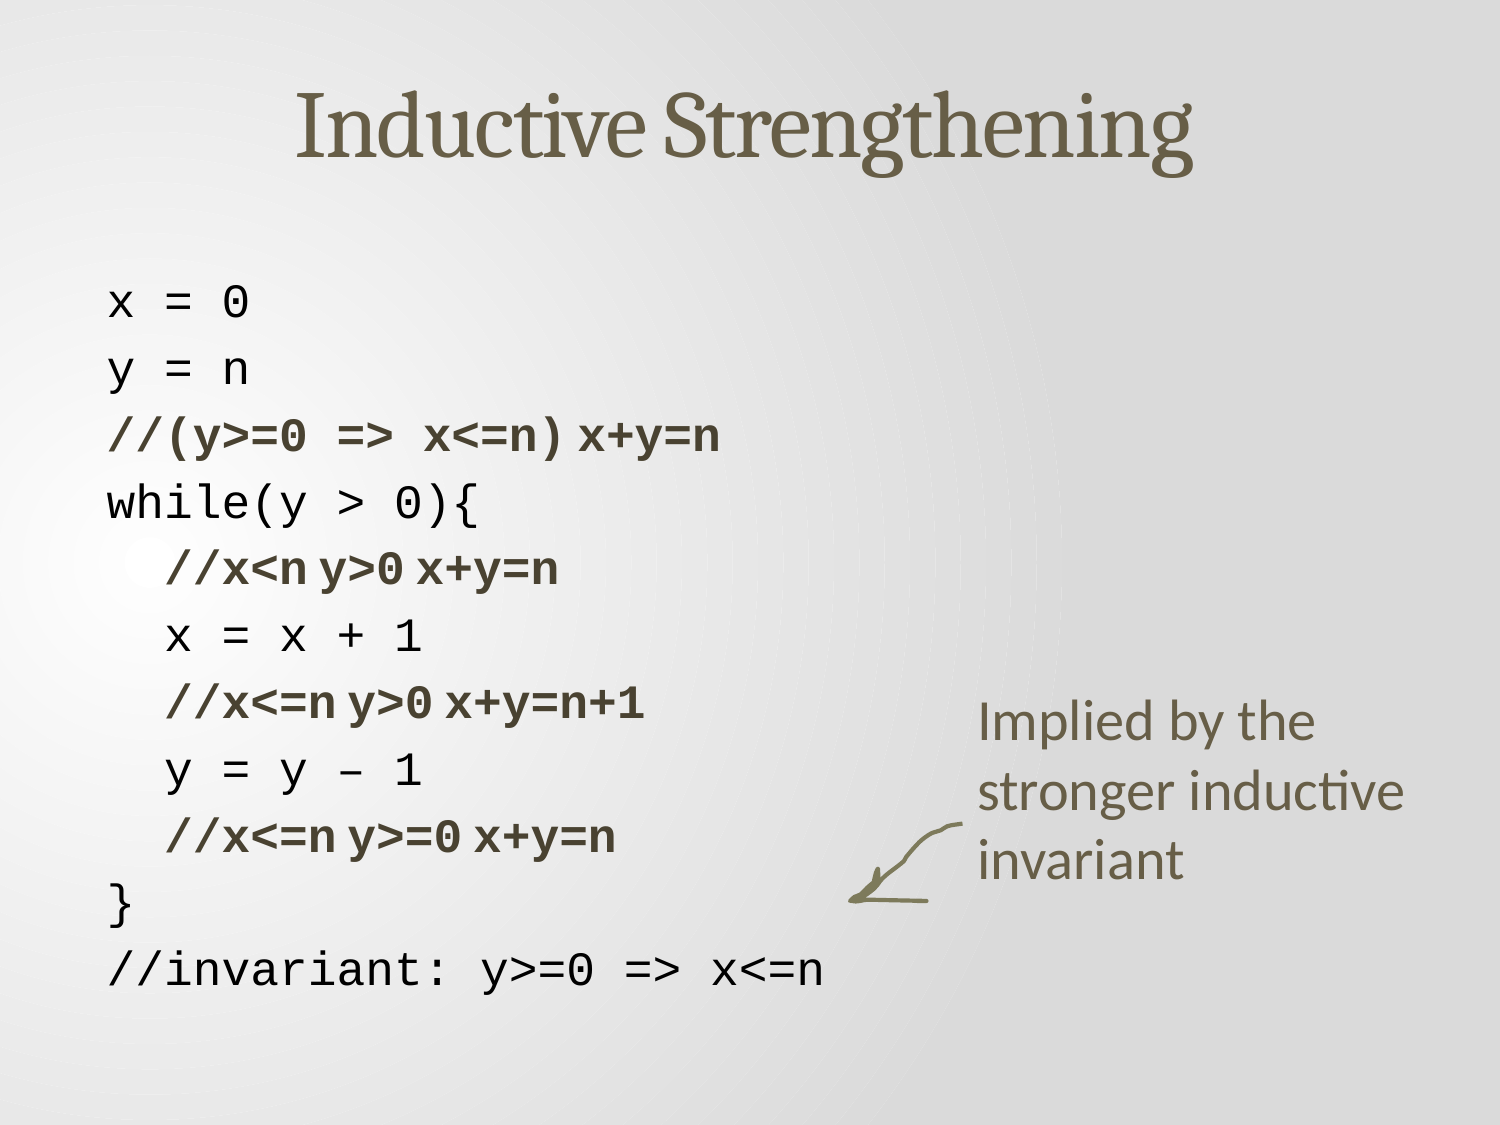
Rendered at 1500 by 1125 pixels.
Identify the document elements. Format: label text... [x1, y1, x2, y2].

text_box [848, 821, 963, 904]
title Inductive Strengthening [76, 24, 1413, 213]
text_box Implied by the stronger inductive invariant [962, 674, 1481, 899]
